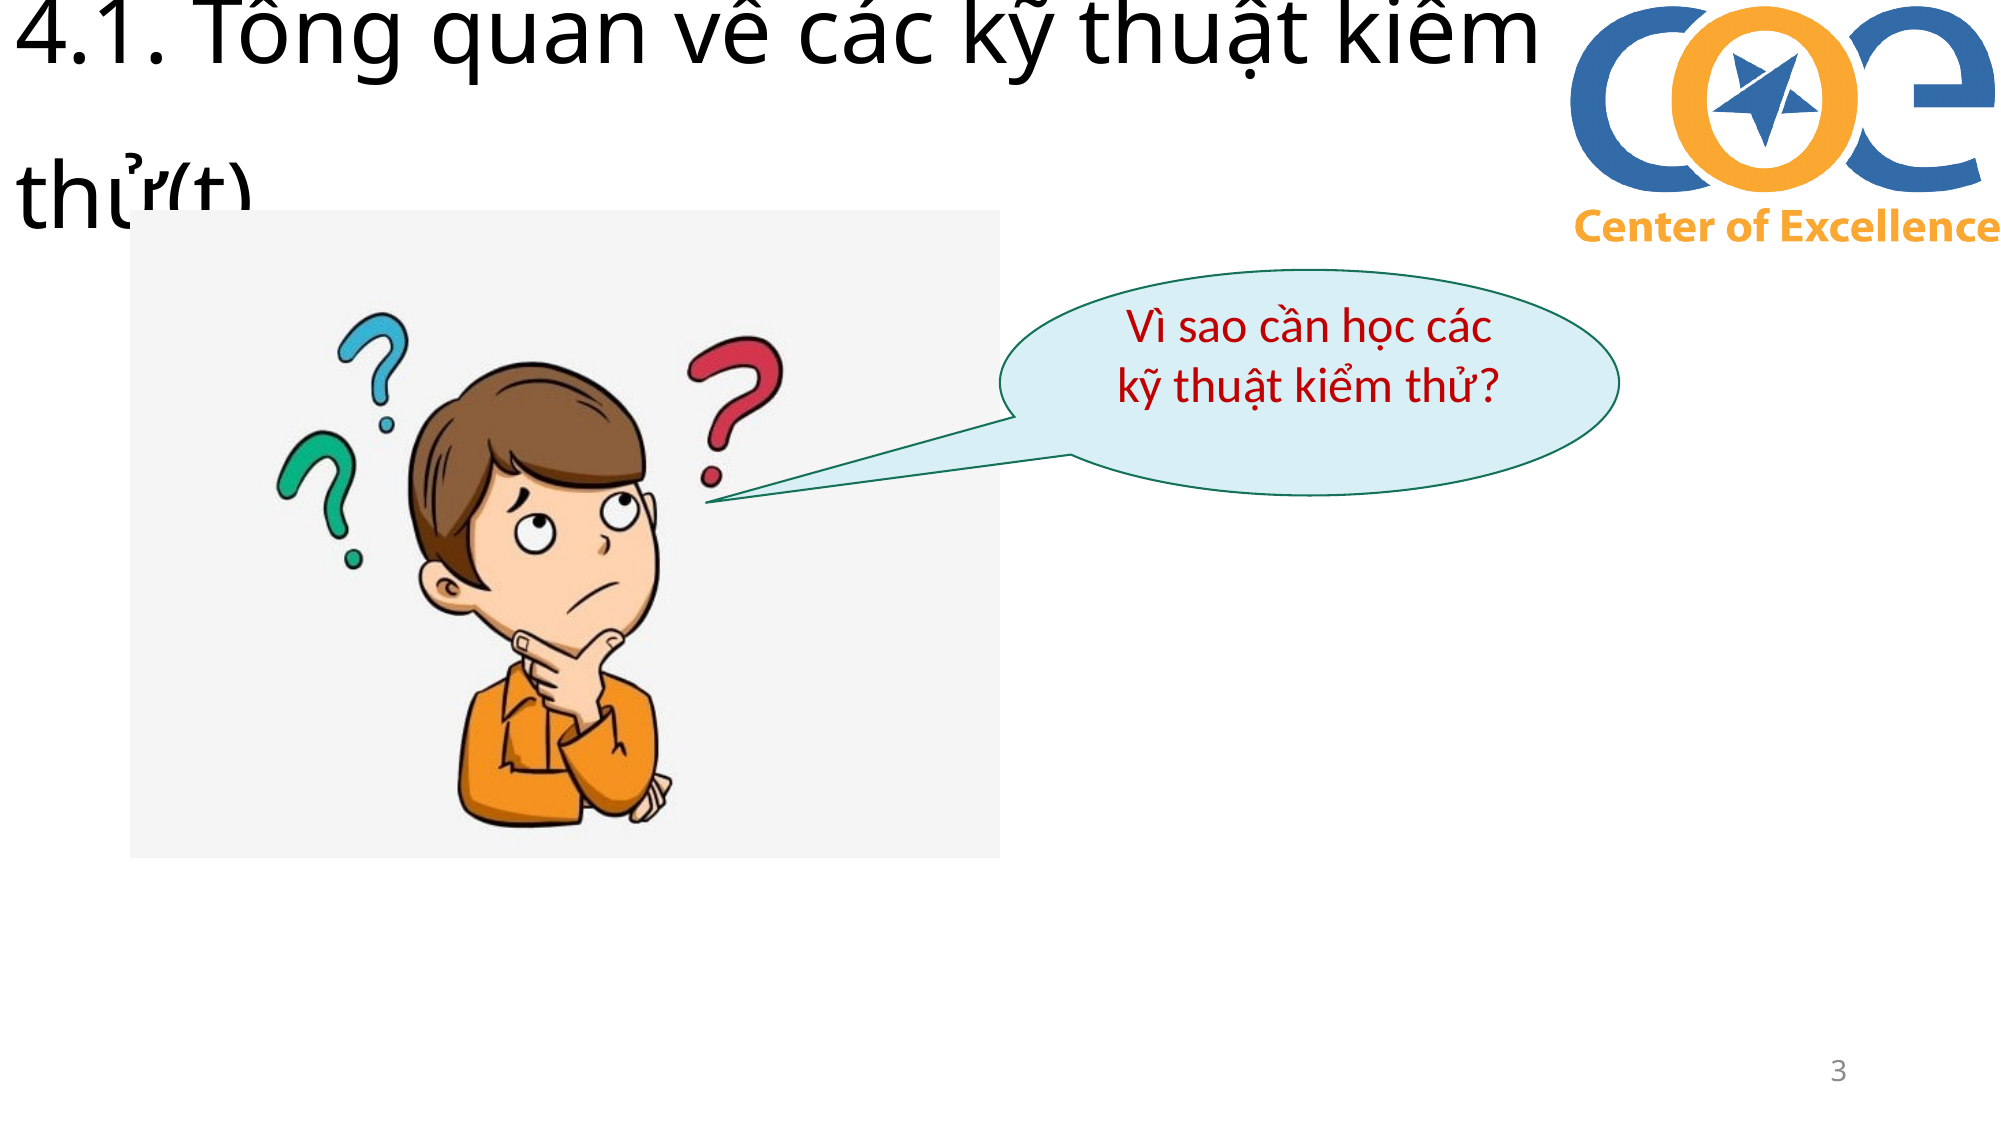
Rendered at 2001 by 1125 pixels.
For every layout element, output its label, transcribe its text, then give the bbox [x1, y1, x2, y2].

text_box Vì sao cần học các kỹ thuật kiểm thử? [1001, 268, 1621, 497]
picture [130, 210, 1001, 858]
slide_number 3 [1412, 1042, 1863, 1103]
title 4.1. Tổng quan về các kỹ thuật kiểm thử(t) [0, 0, 1725, 165]
picture [1570, 6, 2000, 242]
